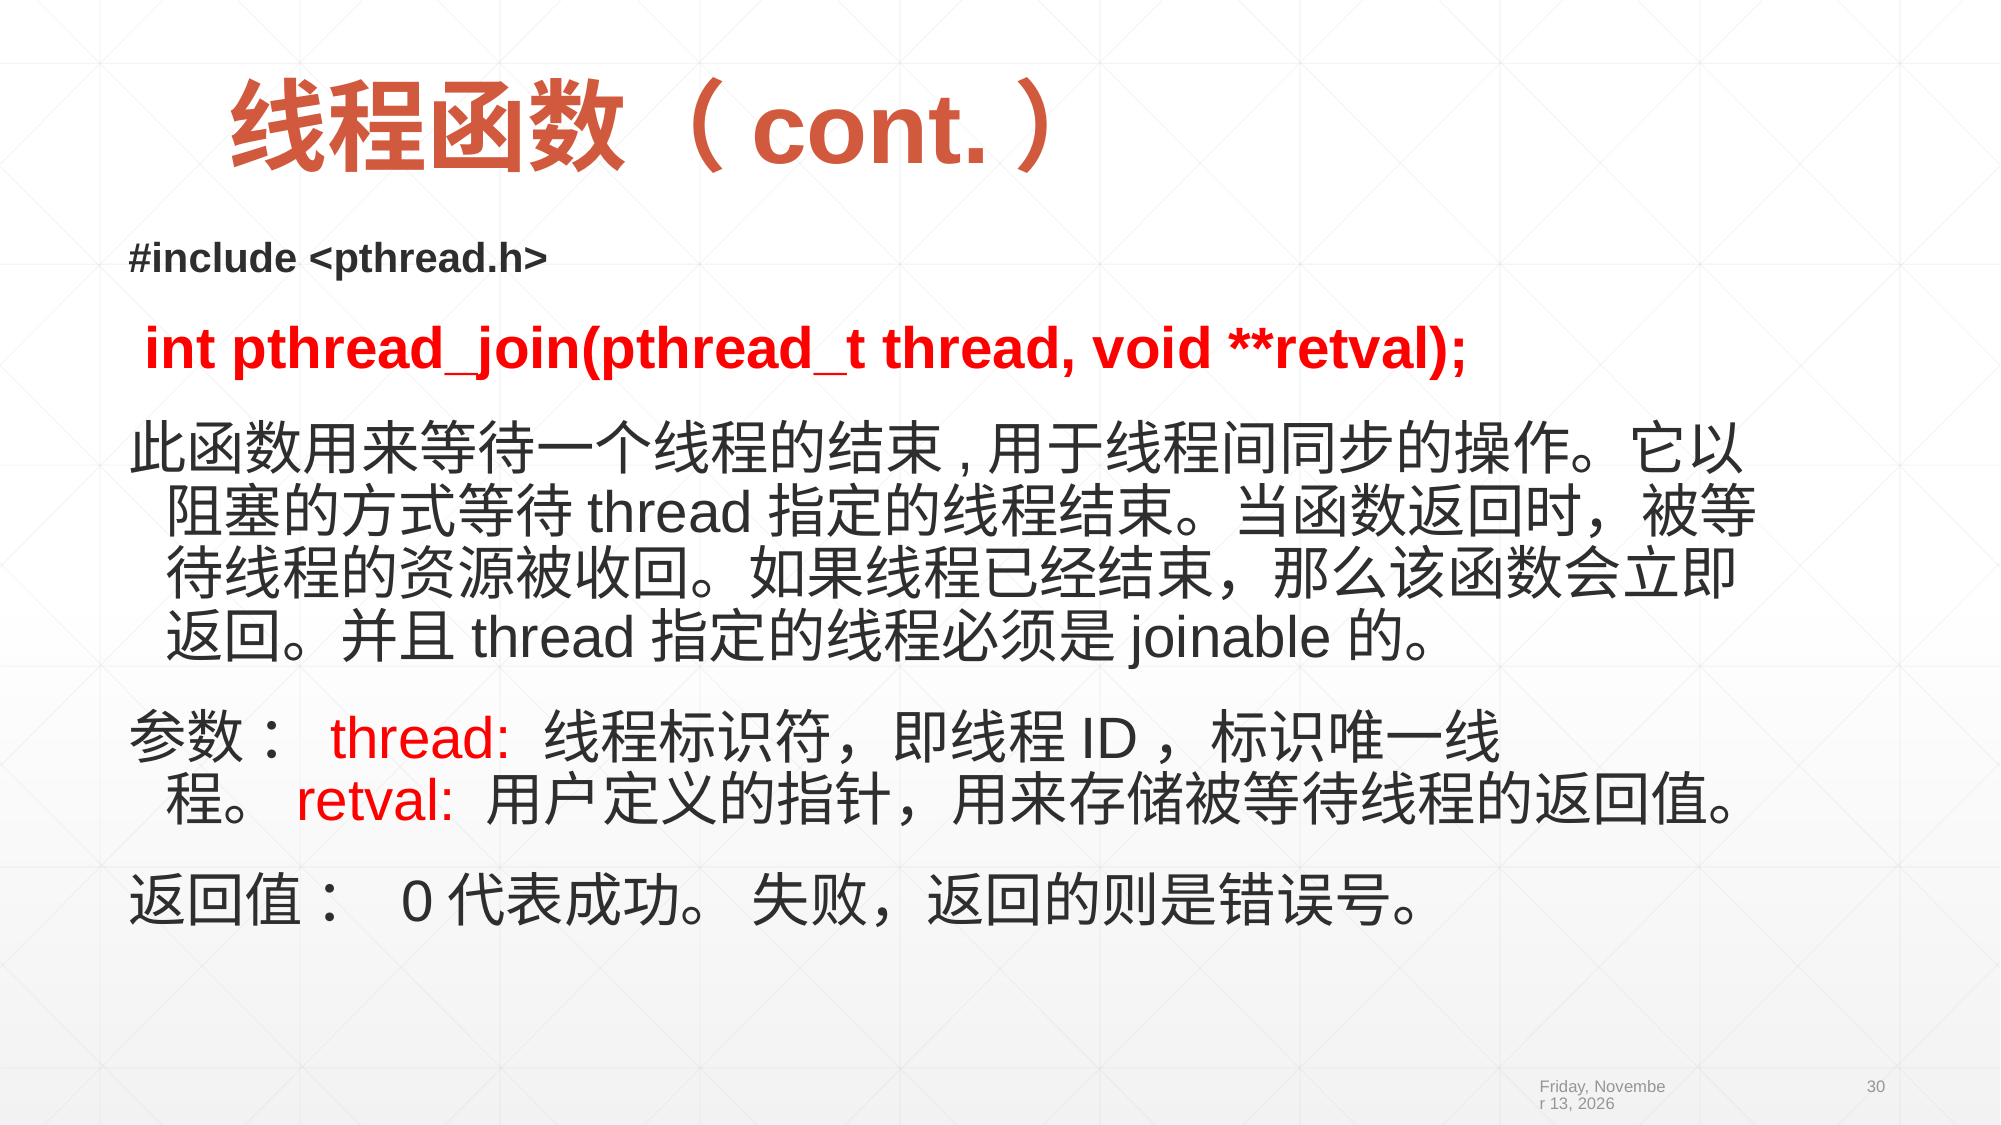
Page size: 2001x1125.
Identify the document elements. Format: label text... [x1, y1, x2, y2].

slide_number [1524, 1068, 1684, 1105]
title 线程函数（cont.） [212, 5, 1788, 193]
list #include <pthread.h> int pthread_join(pthread_t thread, void **retval); 此函数用来等待一个线程的结束,用于线程间同步的操作。它以阻塞的方式等待thread指定的线程结束。当函数返回时，被等待线程的资源被收回。如果线程已经结束，那么该函数会立即返回。并且thread指定的线程必须是joinable的。 参数 ：thread: 线程标识符，即线程ID，标识唯一线程。retval: 用户定义的指针，用来存储被等待线程的返回值。 返回值 ： 0代表成功。 失败，返回的则是错误号。 [113, 228, 1788, 1027]
slide_number 30 [1749, 1068, 1901, 1105]
